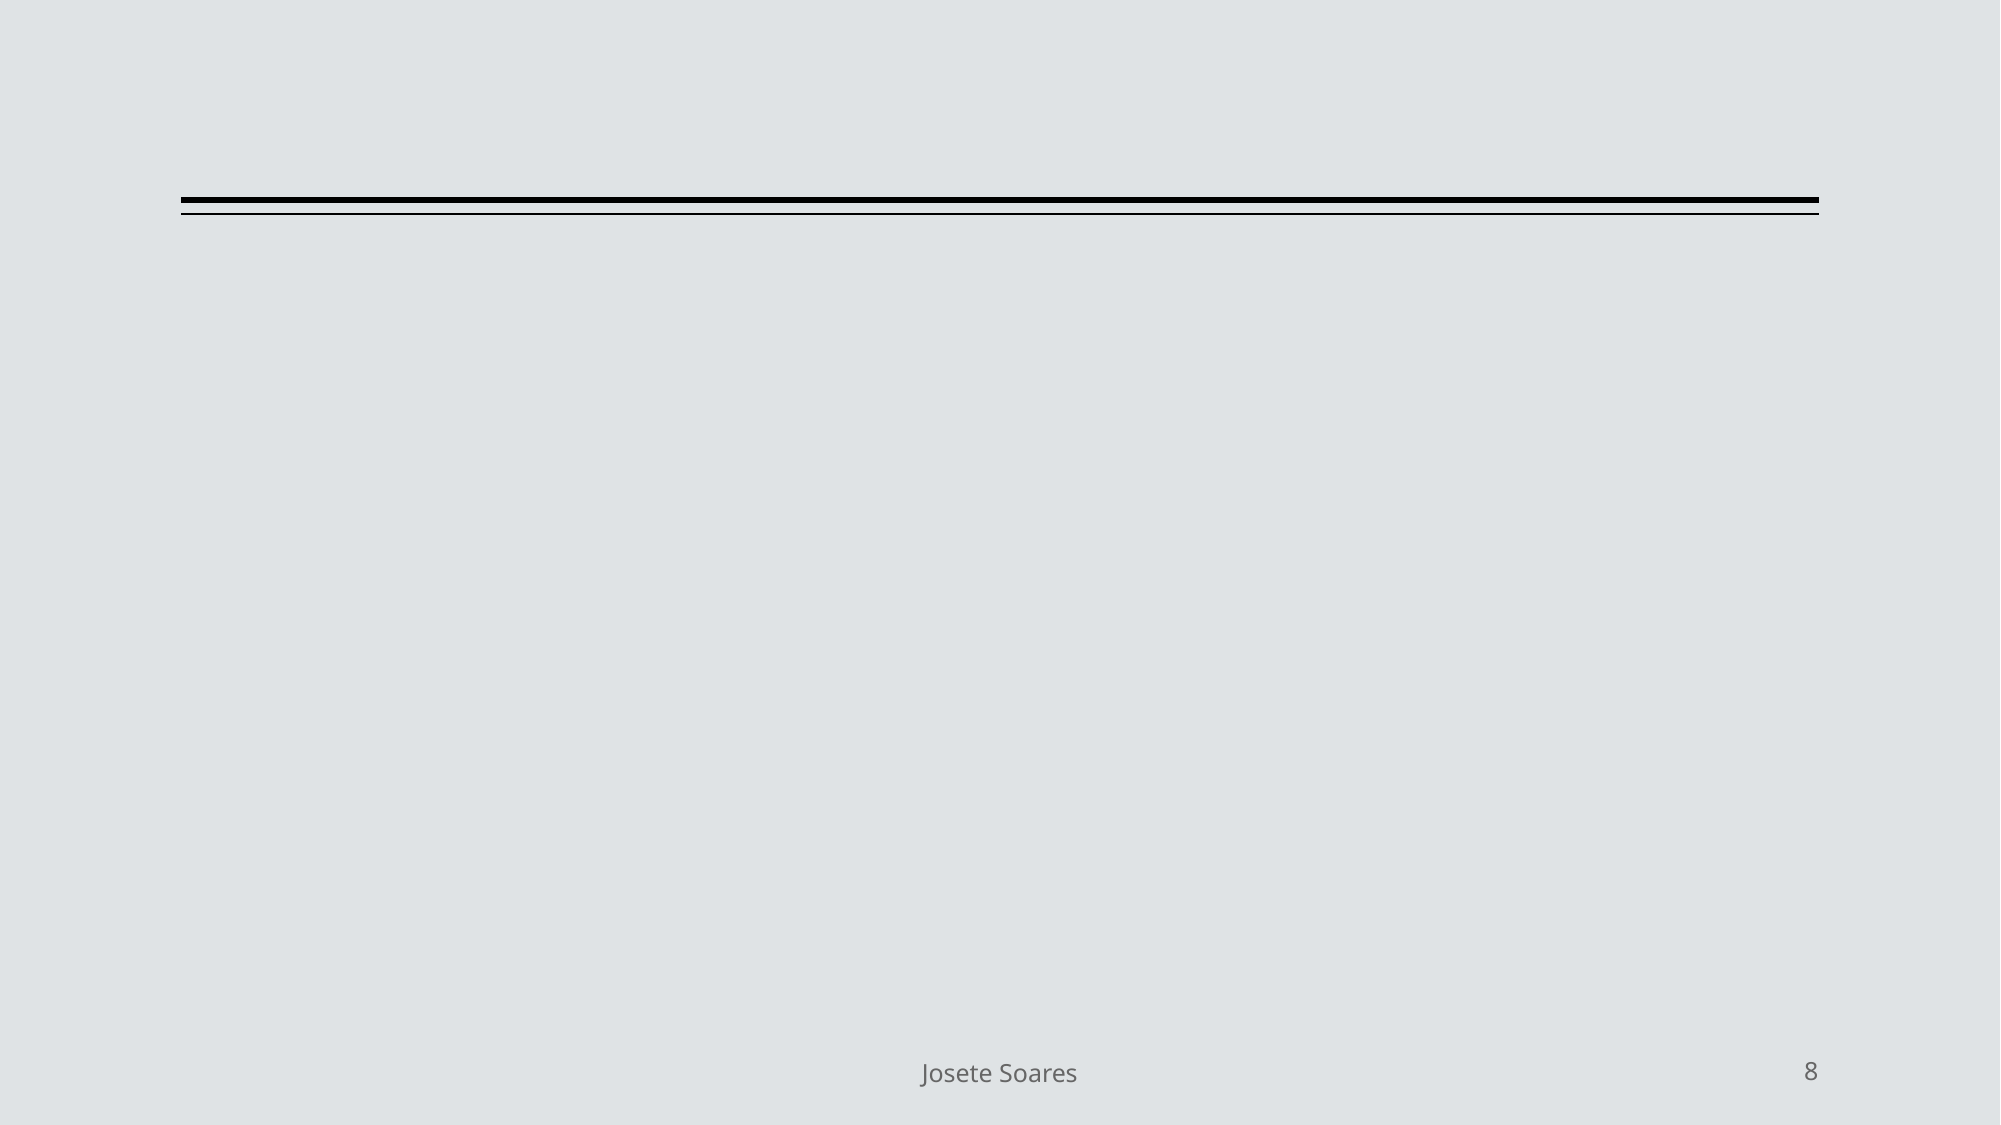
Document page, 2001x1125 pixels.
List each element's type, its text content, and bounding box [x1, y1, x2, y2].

footer Josete Soares [481, 1042, 1518, 1103]
slide_number 8 [1518, 1042, 1819, 1103]
